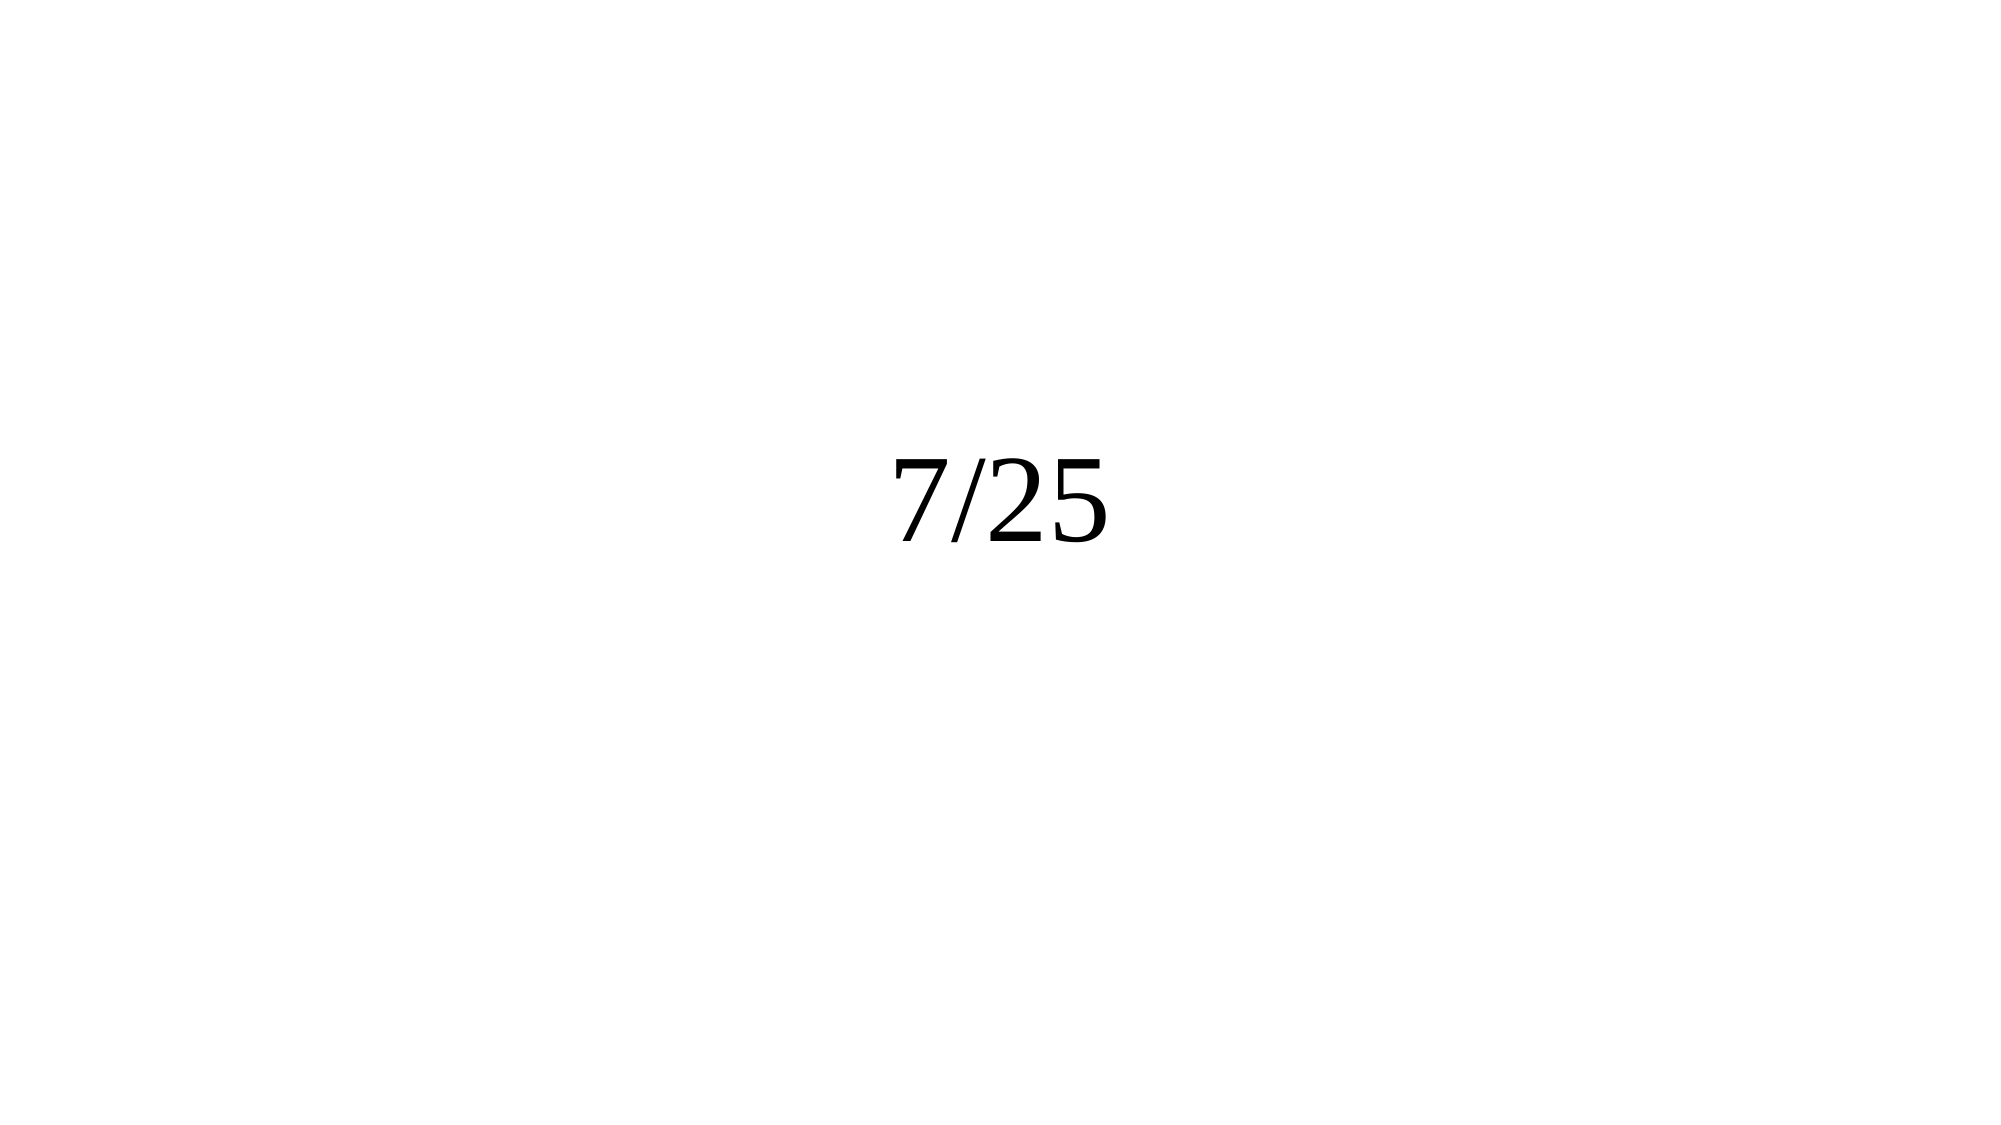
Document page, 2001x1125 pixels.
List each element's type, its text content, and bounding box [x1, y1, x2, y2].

title 7/25 [249, 184, 1750, 576]
